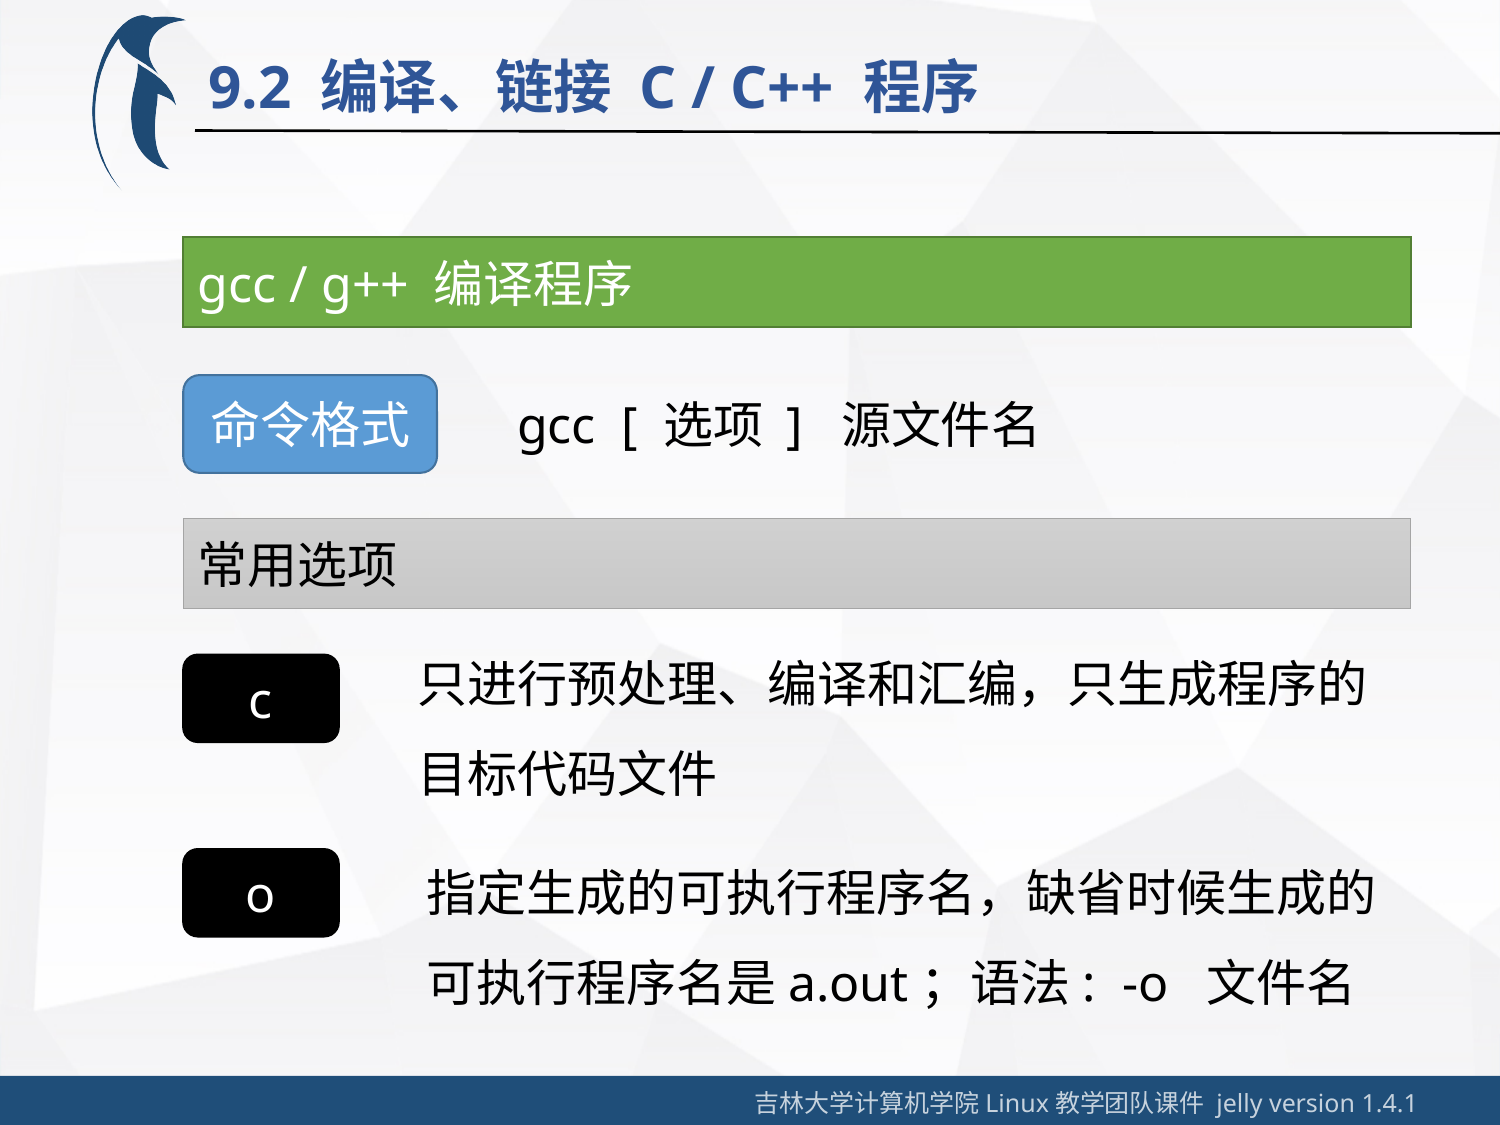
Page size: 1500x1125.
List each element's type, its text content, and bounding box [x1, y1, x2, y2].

text_box gcc / g++ 编译程序 [182, 236, 1412, 328]
text_box c [182, 653, 340, 744]
text_box 指定生成的可执行程序名，缺省时候生成的可执行程序名是a.out；语法: -o 文件名 [411, 824, 1434, 1019]
text_box 只进行预处理、编译和汇编，只生成程序的目标代码文件 [402, 614, 1425, 810]
text_box 9.2 编译、链接 C / C++ 程序 [193, 42, 1026, 128]
text_box gcc [ 选项 ] 源文件名 [502, 386, 1056, 461]
picture [0, 0, 1500, 1075]
text_box 命令格式 [182, 374, 439, 474]
text_box o [182, 848, 340, 938]
text_box 常用选项 [183, 518, 1411, 609]
